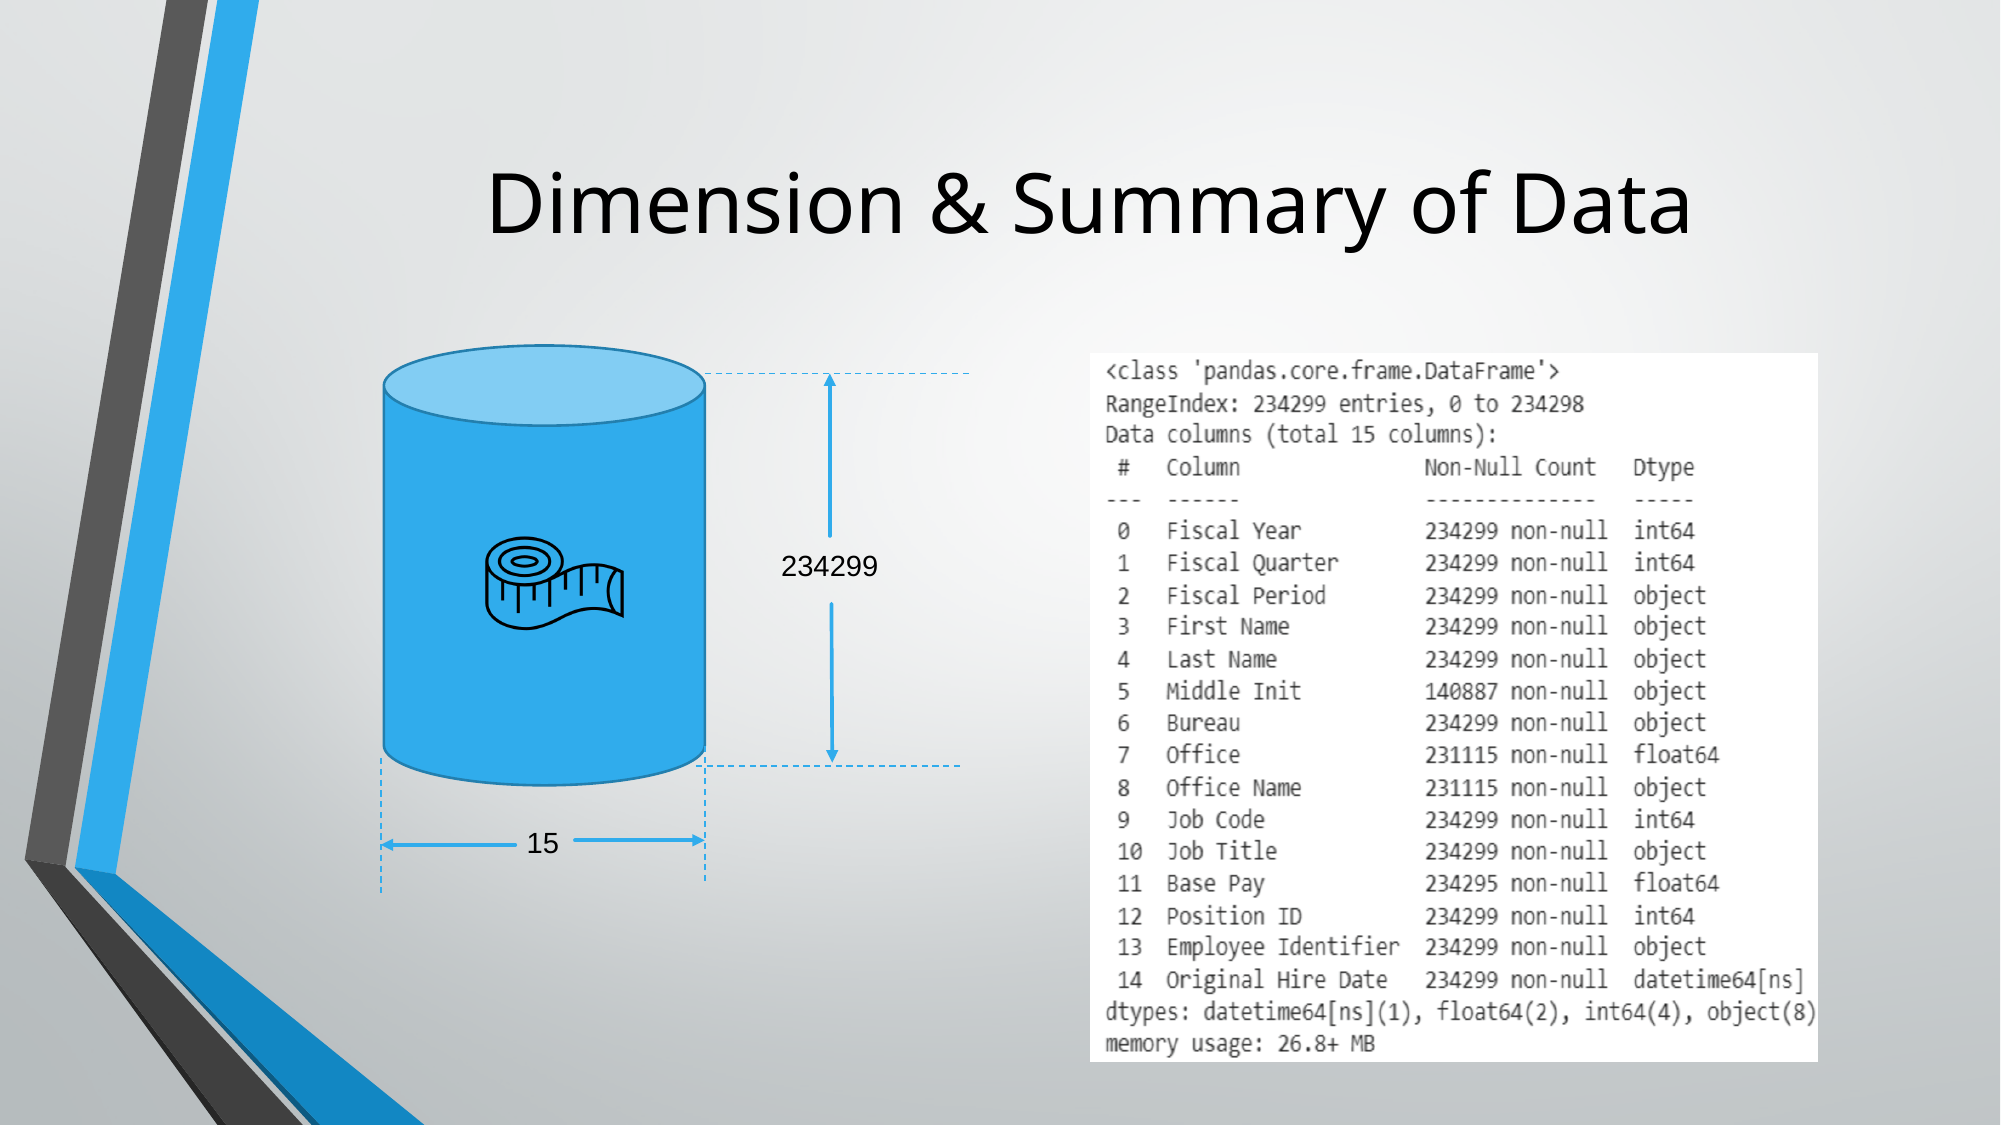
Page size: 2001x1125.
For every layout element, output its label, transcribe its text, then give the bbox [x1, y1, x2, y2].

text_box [380, 345, 974, 896]
picture [1089, 353, 1818, 1063]
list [479, 507, 630, 659]
title Dimension & Summary of Data [268, 56, 1912, 344]
